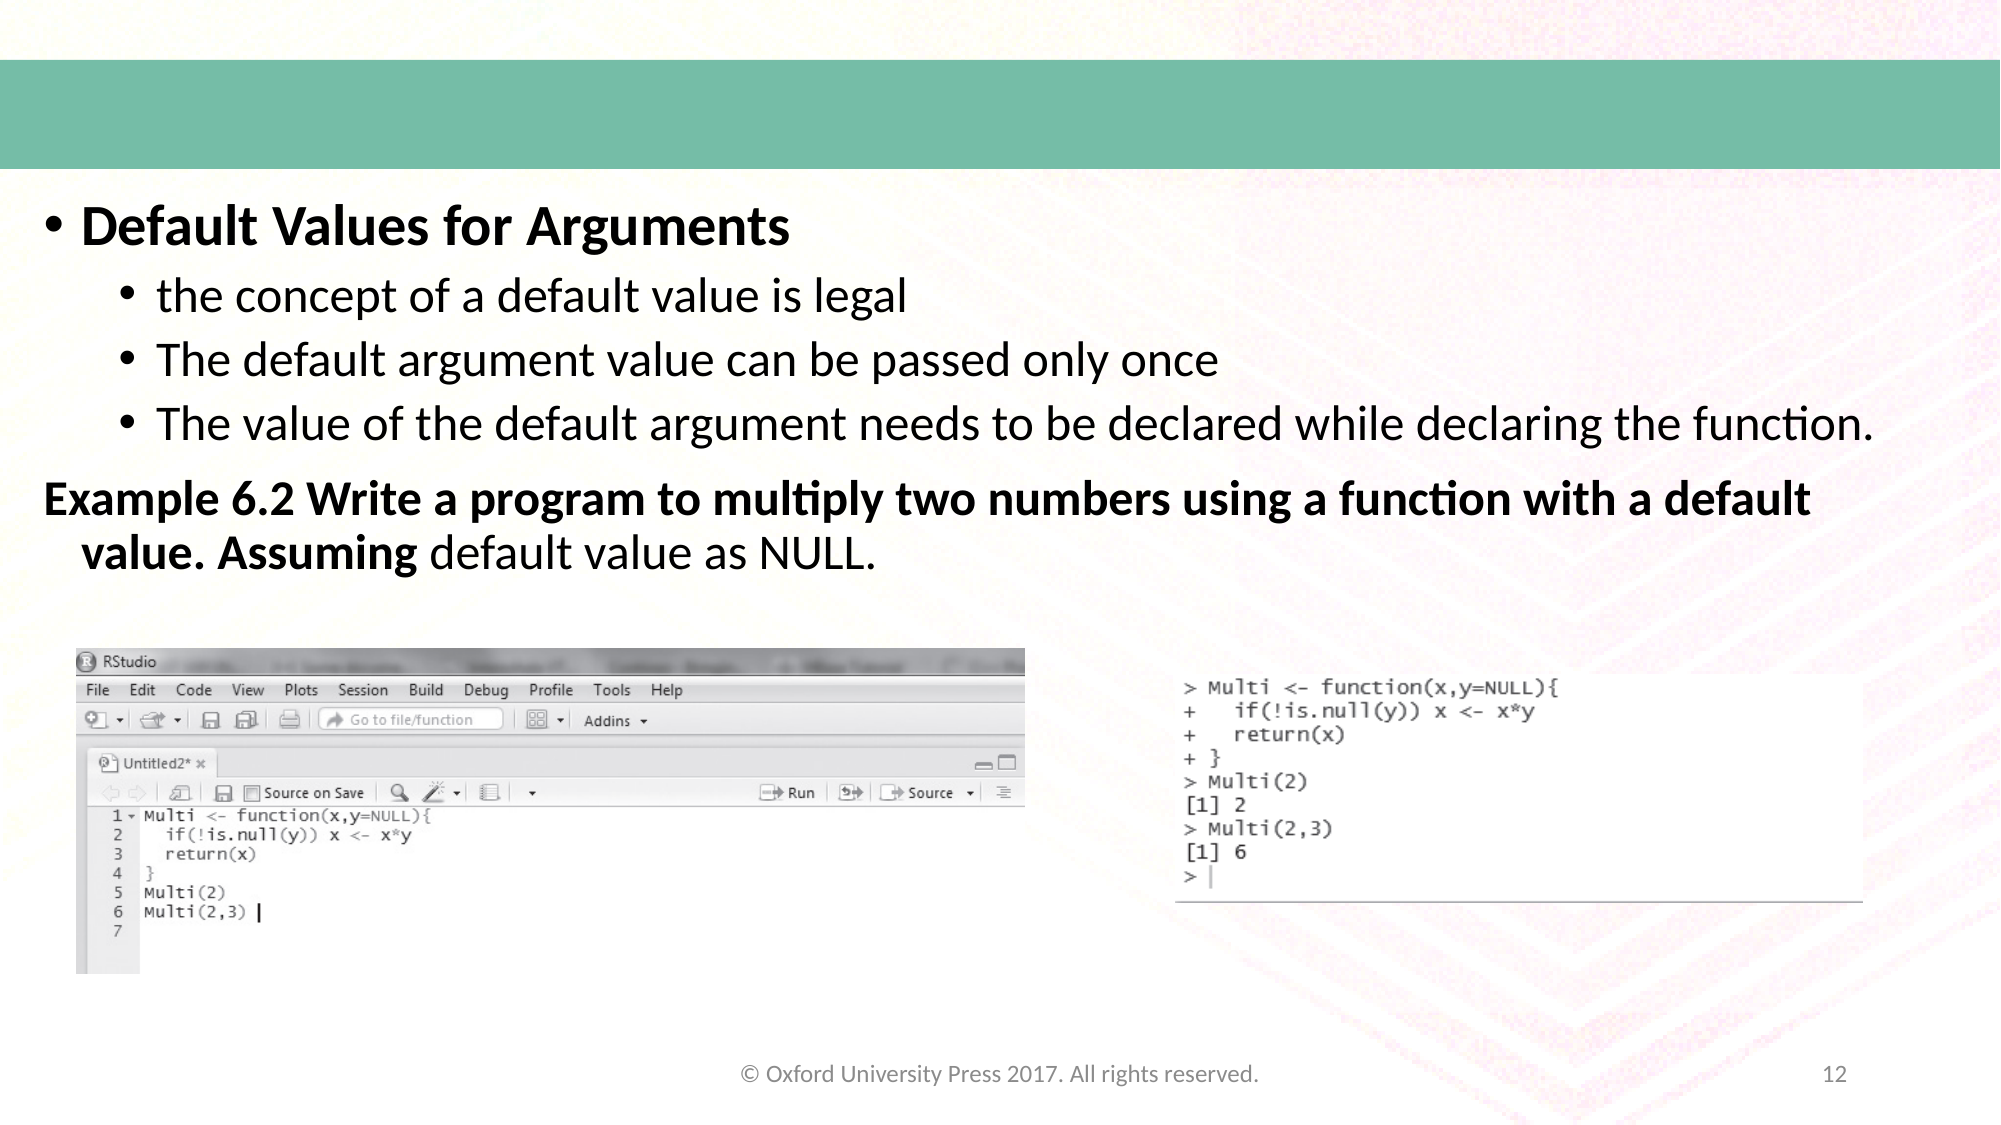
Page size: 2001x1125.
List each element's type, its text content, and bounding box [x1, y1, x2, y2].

picture [76, 648, 1025, 974]
slide_number 12 [1412, 1042, 1863, 1103]
title [0, 59, 2000, 169]
footer © Oxford University Press 2017. All rights reserved. [662, 1042, 1338, 1103]
list Default Values for Arguments the concept of a default value is legal The default argument value can be passed only once The value of the default argument needs to be declared while declaring the function. Example 6.2 Write a program to multiply two numbers using a function with a default value. Assuming default value as NULL. [28, 188, 1962, 1014]
picture [1174, 674, 1863, 903]
